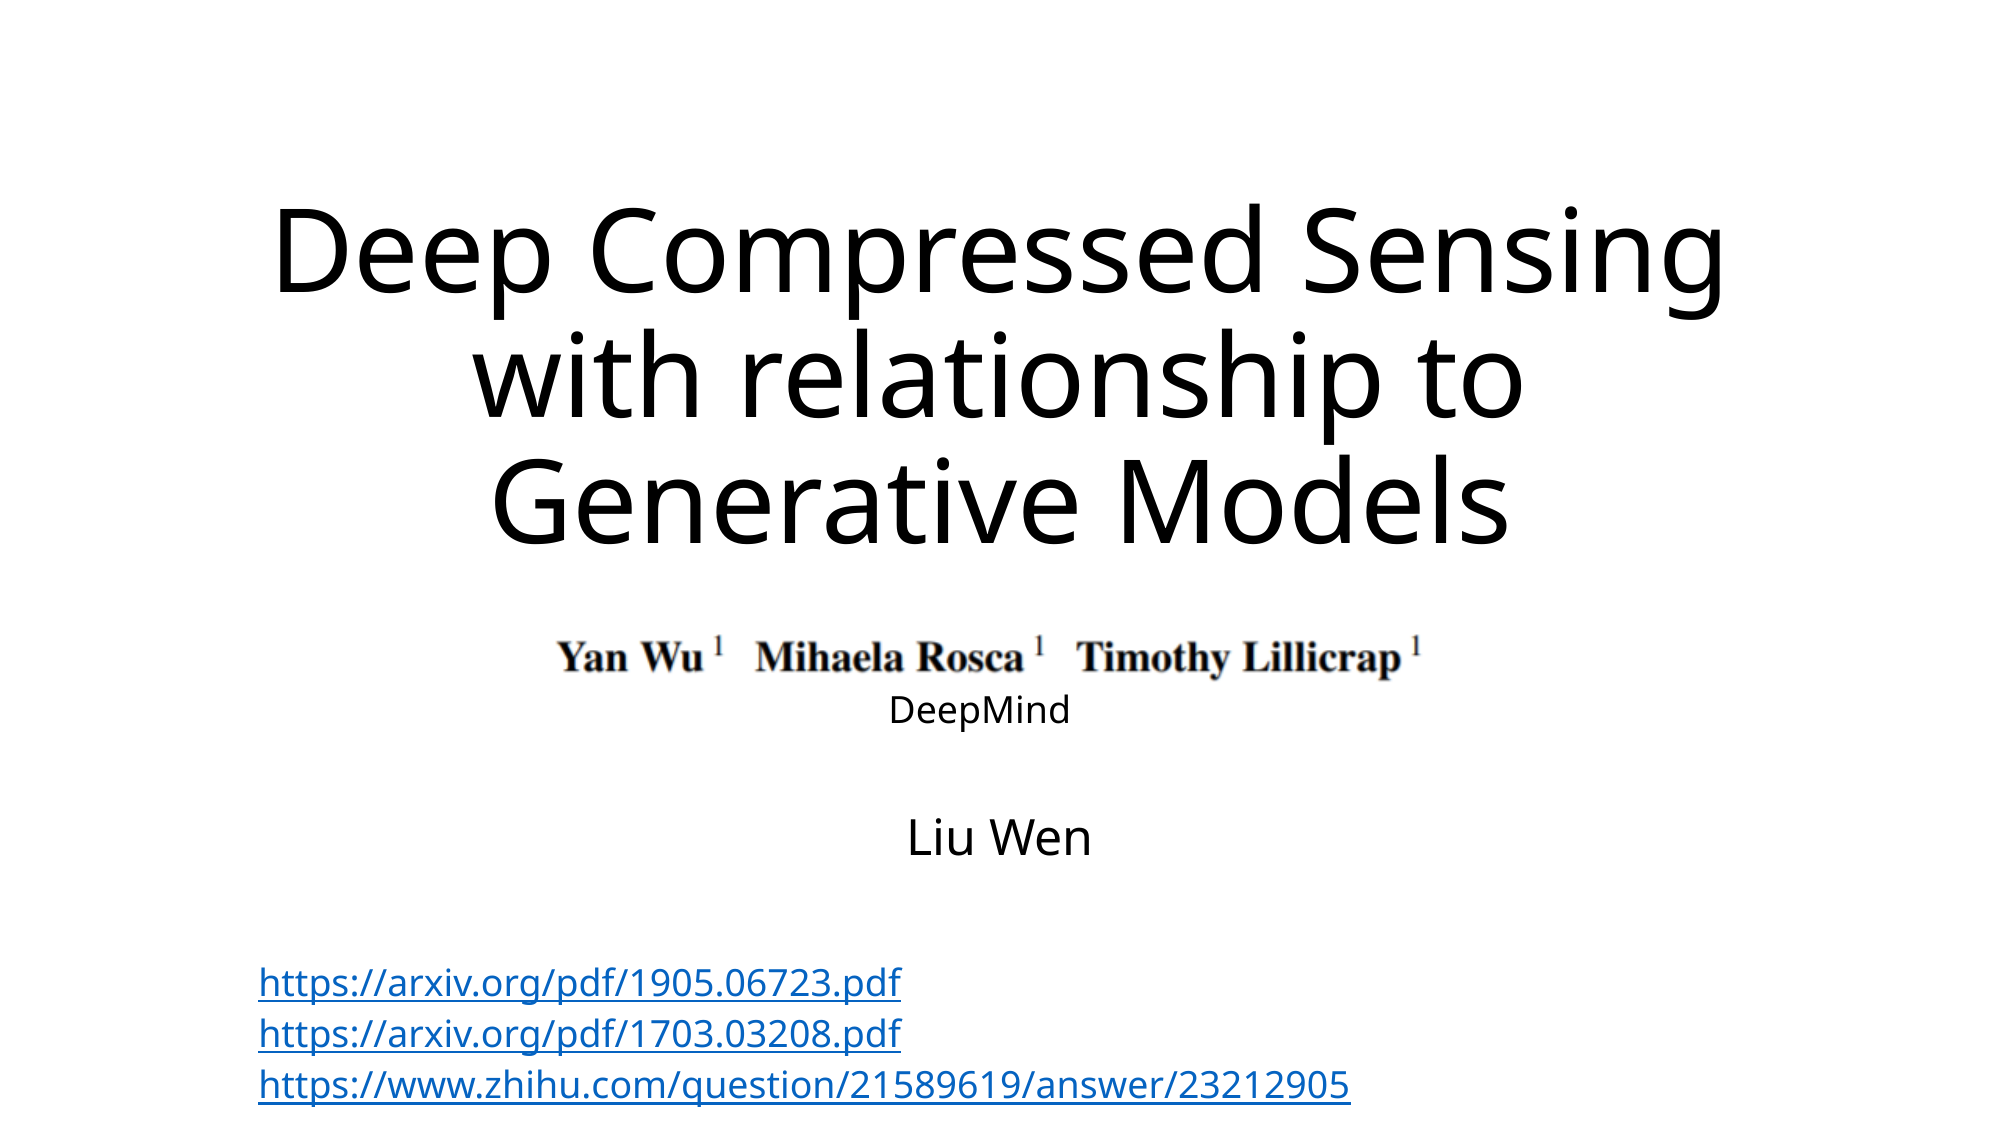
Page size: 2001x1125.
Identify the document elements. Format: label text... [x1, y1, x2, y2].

text_box https://arxiv.org/pdf/1905.06723.pdf https://arxiv.org/pdf/1703.03208.pdf https://www.zhihu.com/question/21589619/answer/23212905 [243, 951, 1366, 1120]
subtitle Liu Wen [249, 805, 1750, 1077]
title Deep Compressed Sensing with relationship to Generative Models [144, 184, 1856, 576]
text_box DeepMind [873, 712, 1086, 739]
picture [540, 575, 1460, 712]
